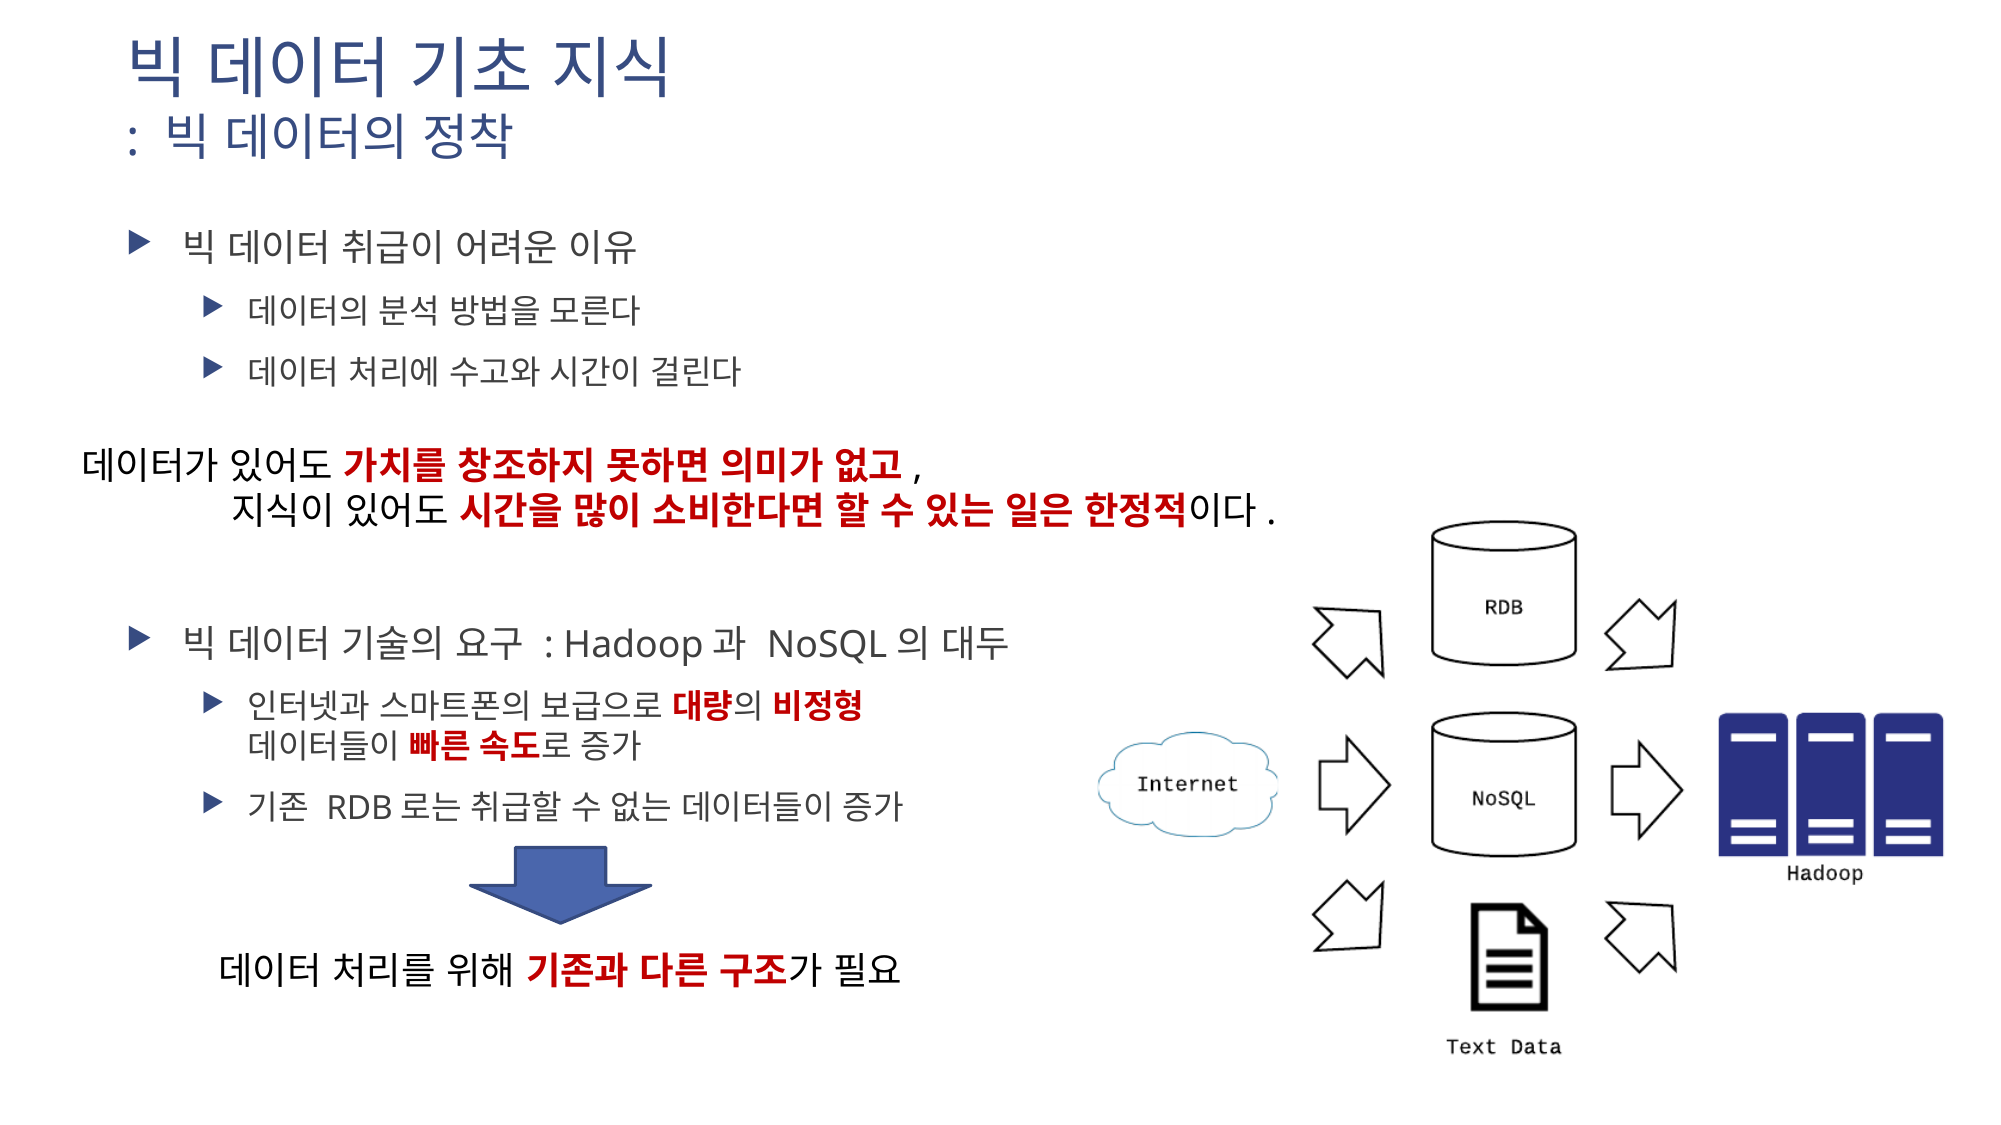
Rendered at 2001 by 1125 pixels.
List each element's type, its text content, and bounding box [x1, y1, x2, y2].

list 빅 데이터 취급이 어려운 이유 데이터의 분석 방법을 모른다 데이터 처리에 수고와 시간이 걸린다 빅 데이터 기술의 요구 : Hadoop과 NoSQL의 대두 인터넷과 스마트폰의 보급으로 대량의 비정형 데이터들이 빠른 속도로 증가 기존 RDB로는 취급할 수 없는 데이터들이 증가 [111, 540, 967, 992]
picture [972, 468, 2000, 1125]
text_box 데이터가 있어도 가치를 창조하지 못하면 의미가 없고, 지식이 있어도 시간을 많이 소비한다면 할 수 있는 일은 한정적이다. [66, 434, 1292, 540]
text_box [468, 845, 653, 925]
title 빅 데이터 기초 지식 : 빅 데이터의 정착 [111, 18, 1522, 216]
text_box 데이터 처리를 위해 기존과 다른 구조가 필요 [203, 940, 918, 1000]
list 빅 데이터 취급이 어려운 이유 데이터의 분석 방법을 모른다 데이터 처리에 수고와 시간이 걸린다 빅 데이터 기술의 요구 : Hadoop과 NoSQL의 대두 인터넷과 스마트폰의 보급으로 대량의 비정형 데이터들이 빠른 속도로 증가 기존 RDB로는 취급할 수 없는 데이터들이 증가 [111, 216, 1675, 467]
